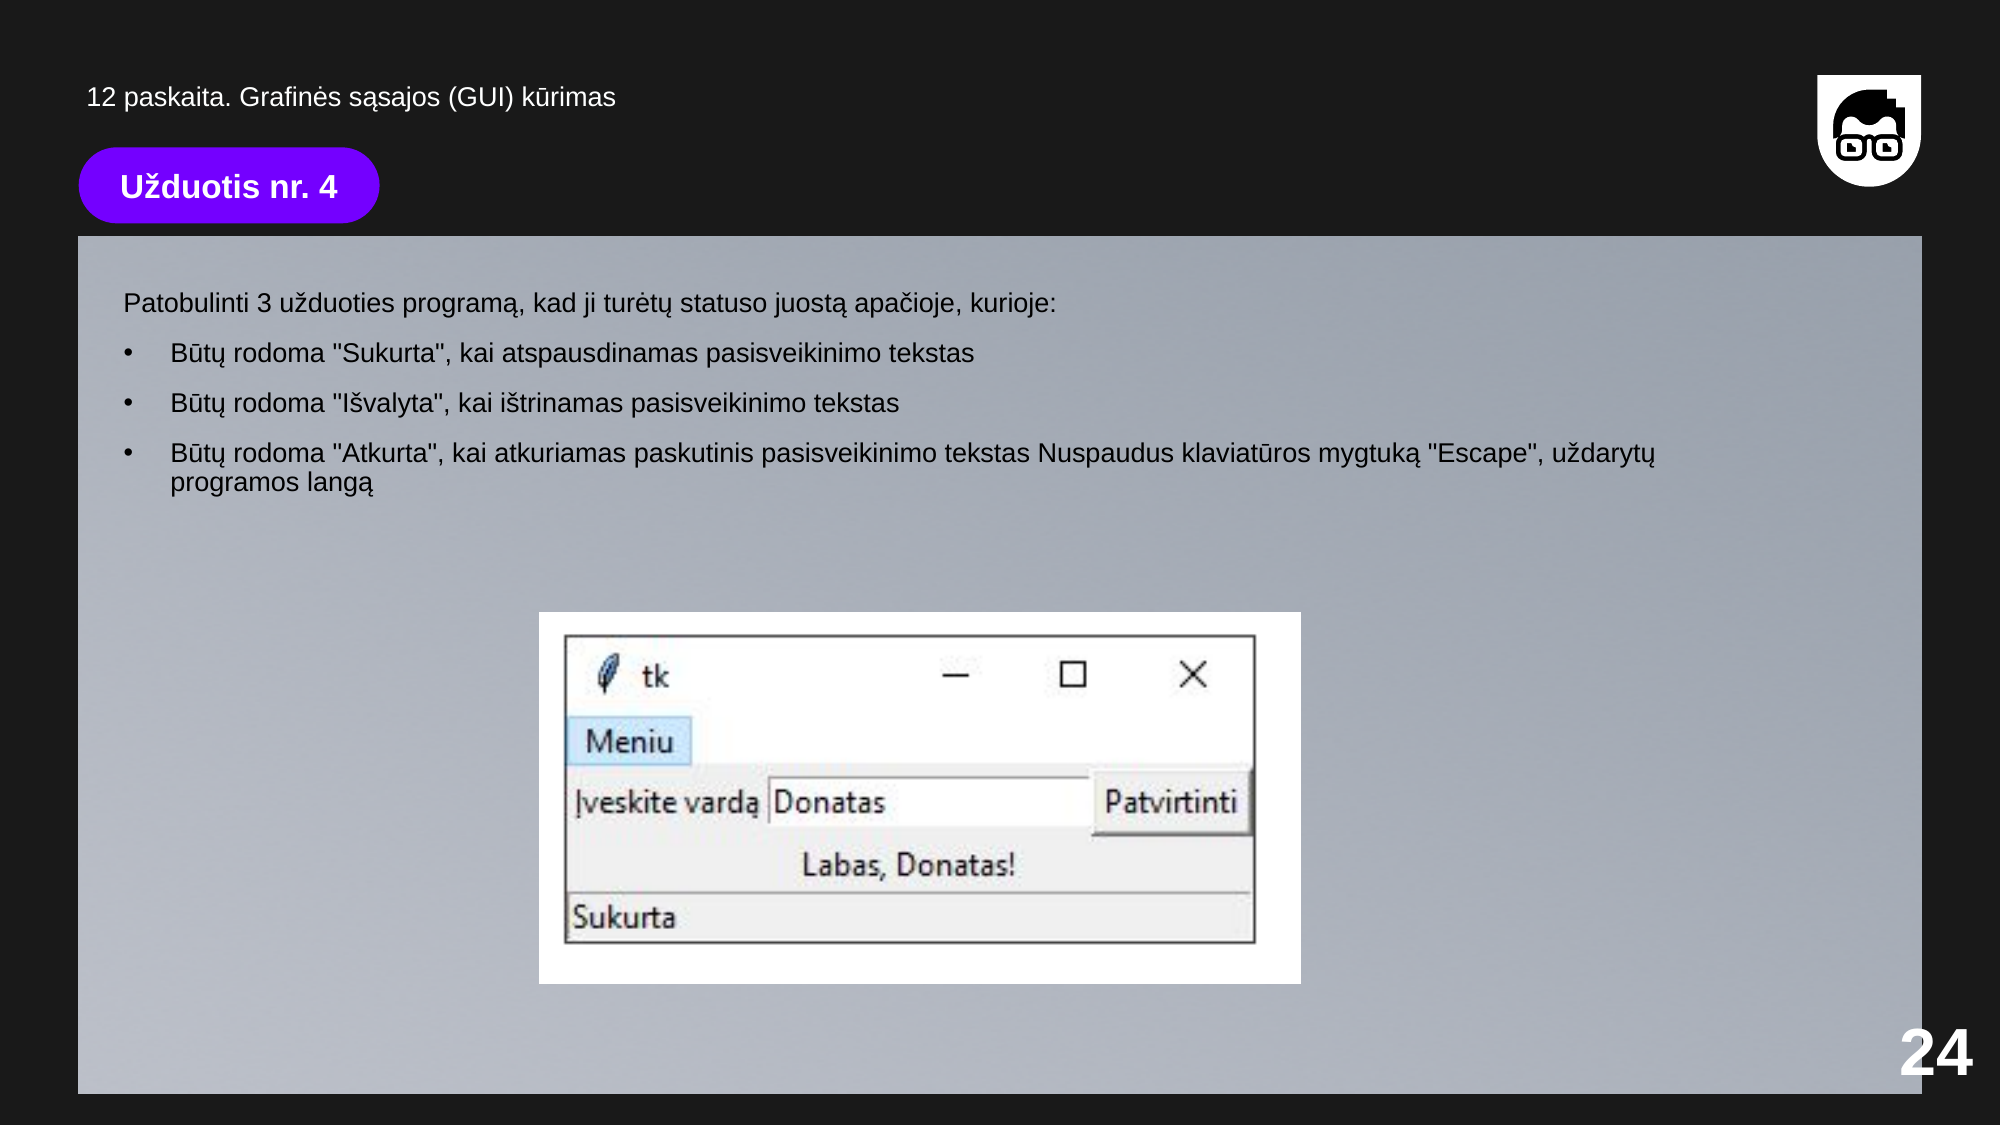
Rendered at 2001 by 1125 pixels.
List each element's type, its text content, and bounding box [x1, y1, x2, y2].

text_box 12 paskaita. Grafinės sąsajos (GUI) kūrimas [78, 75, 1000, 150]
text_box 24 [1929, 1001, 1989, 1097]
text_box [78, 147, 380, 224]
picture [78, 236, 1922, 1095]
